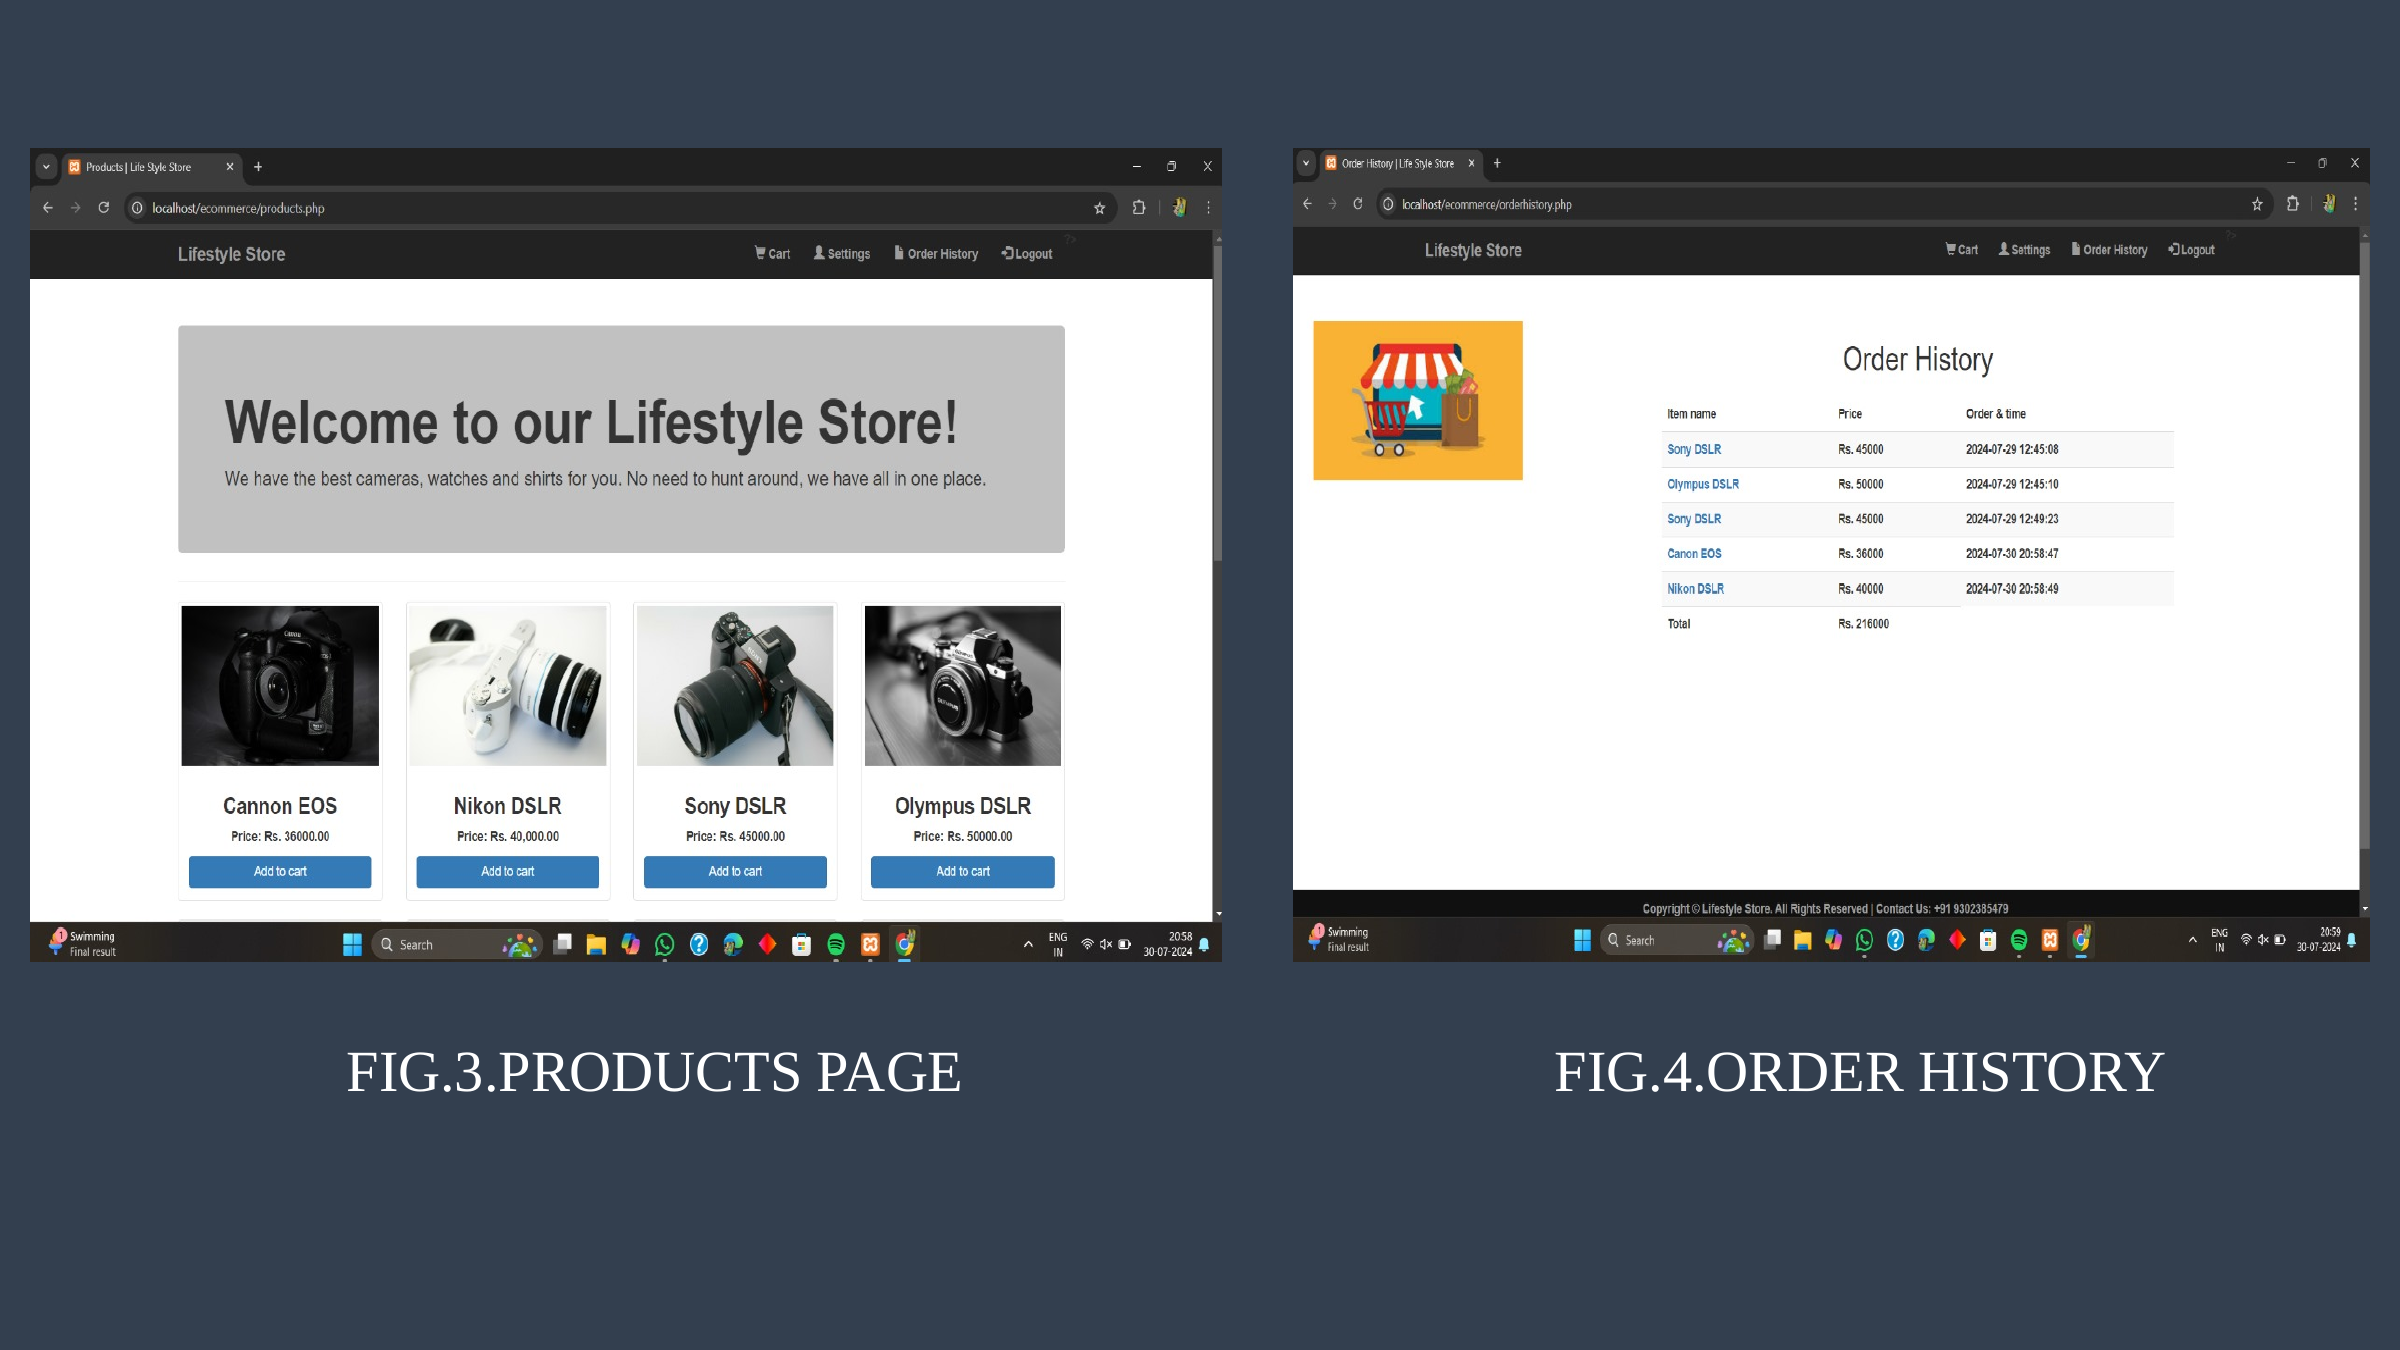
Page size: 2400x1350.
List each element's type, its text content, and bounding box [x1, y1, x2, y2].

text_box FIG.4.ORDER HISTORY [1293, 1025, 2370, 1111]
text_box FIG.3.PRODUCTS PAGE [56, 1025, 1293, 1111]
picture [1293, 148, 2370, 962]
picture [29, 148, 1222, 962]
